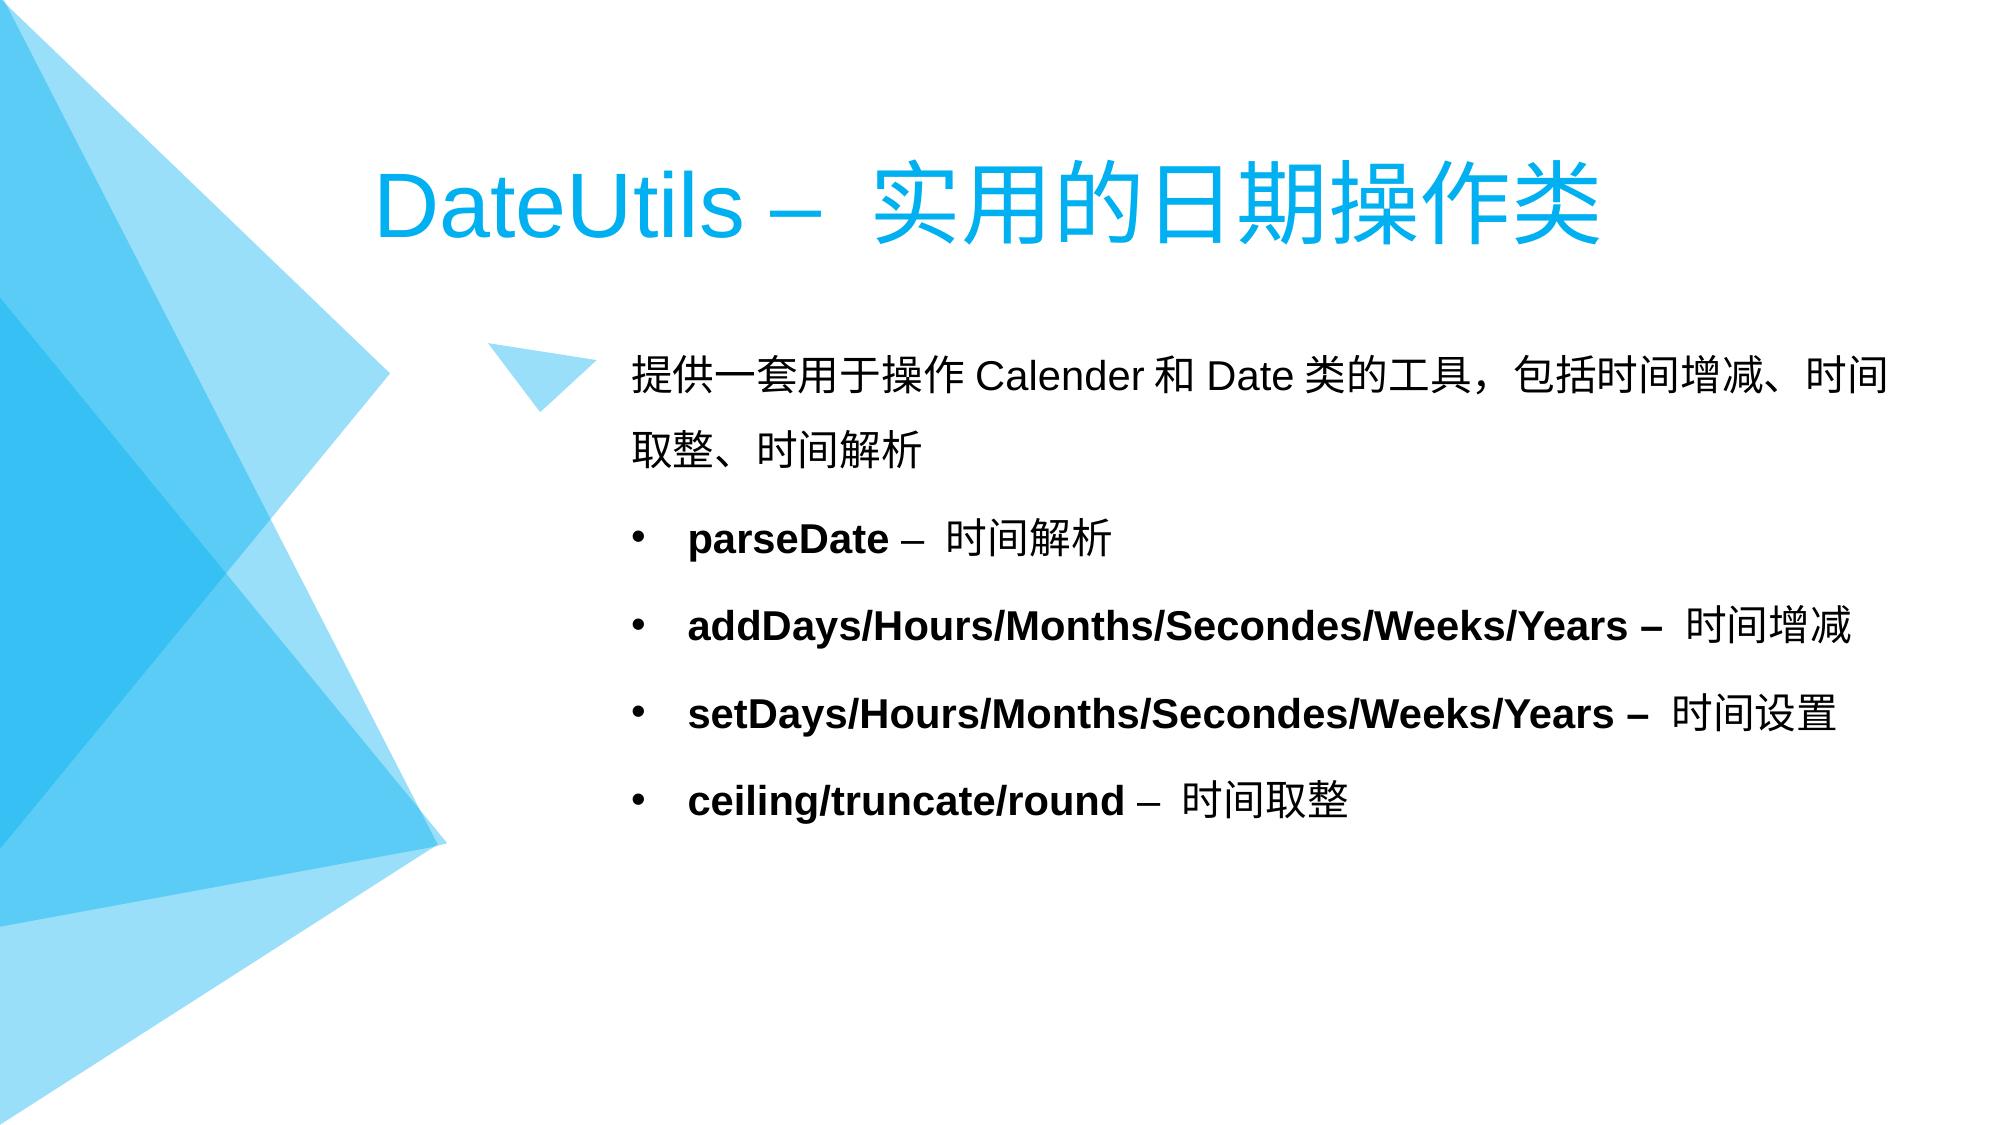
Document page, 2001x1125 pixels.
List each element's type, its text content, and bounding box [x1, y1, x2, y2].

text_box 提供一套用于操作Calender和Date类的工具，包括时间增减、时间取整、时间解析 parseDate – 时间解析 addDays/Hours/Months/Secondes/Weeks/Years – 时间增减 setDays/Hours/Months/Secondes/Weeks/Years – 时间设置 ceiling/truncate/round – 时间取整 [616, 316, 1922, 919]
title DateUtils – 实用的日期操作类 [358, 99, 2000, 317]
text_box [0, 330, 786, 787]
